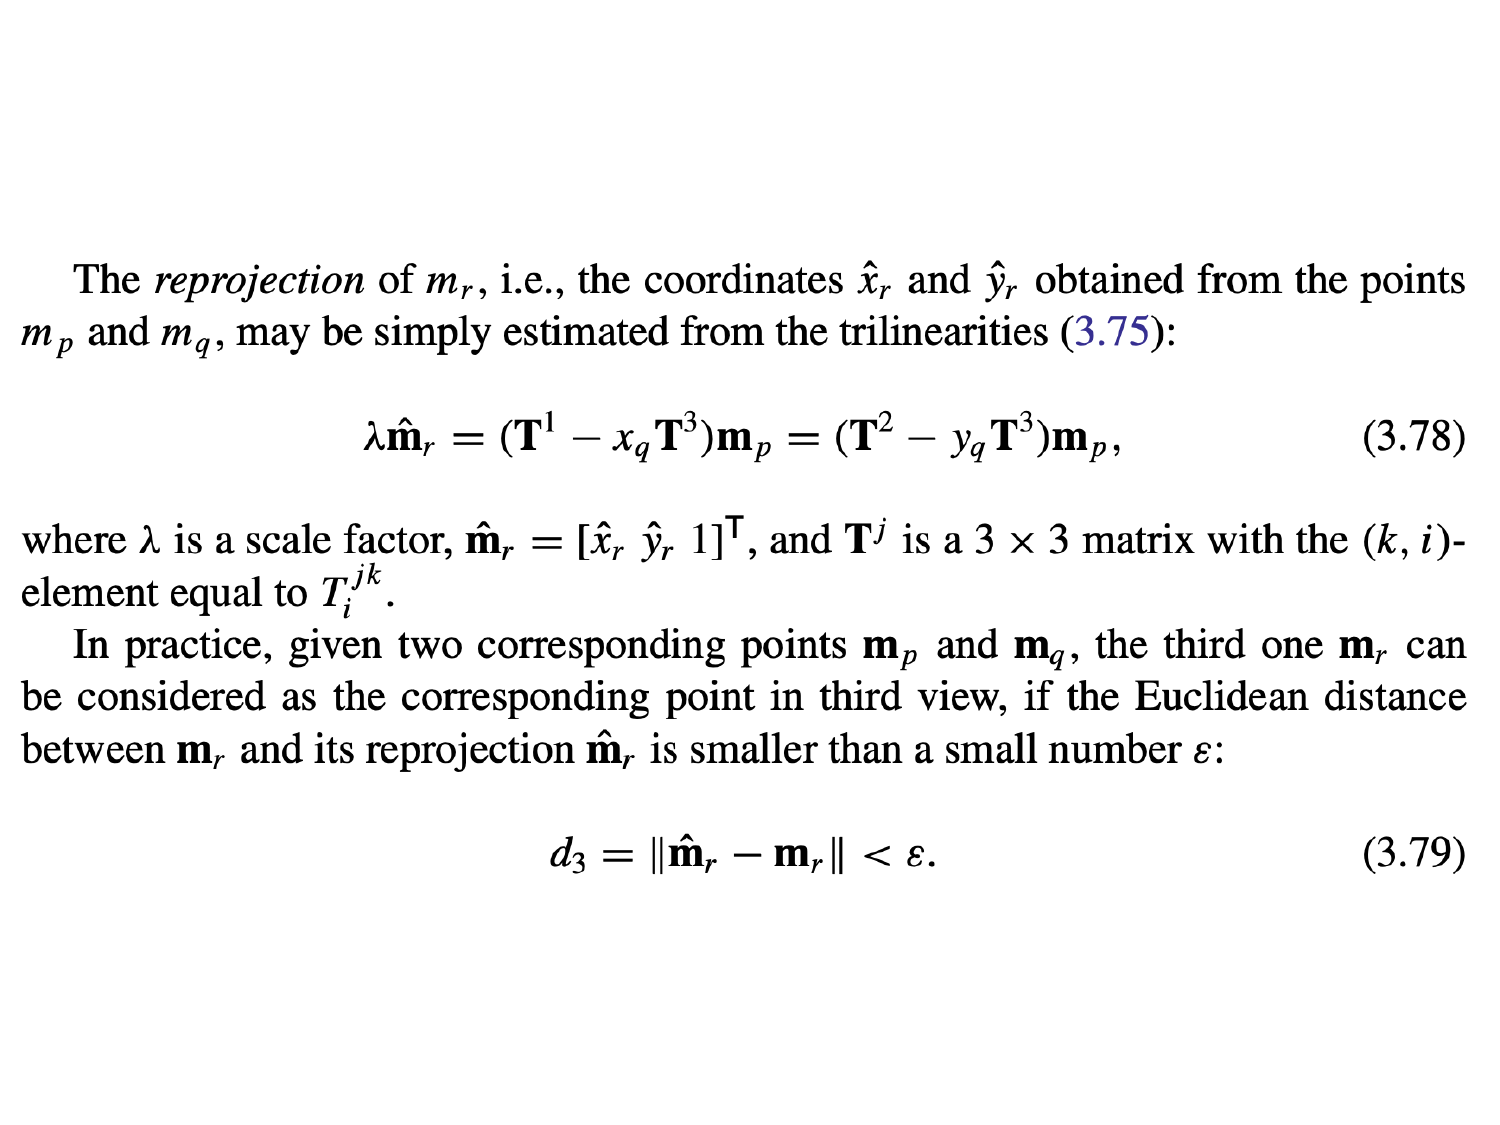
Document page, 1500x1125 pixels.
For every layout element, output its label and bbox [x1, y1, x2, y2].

picture [0, 208, 1500, 917]
